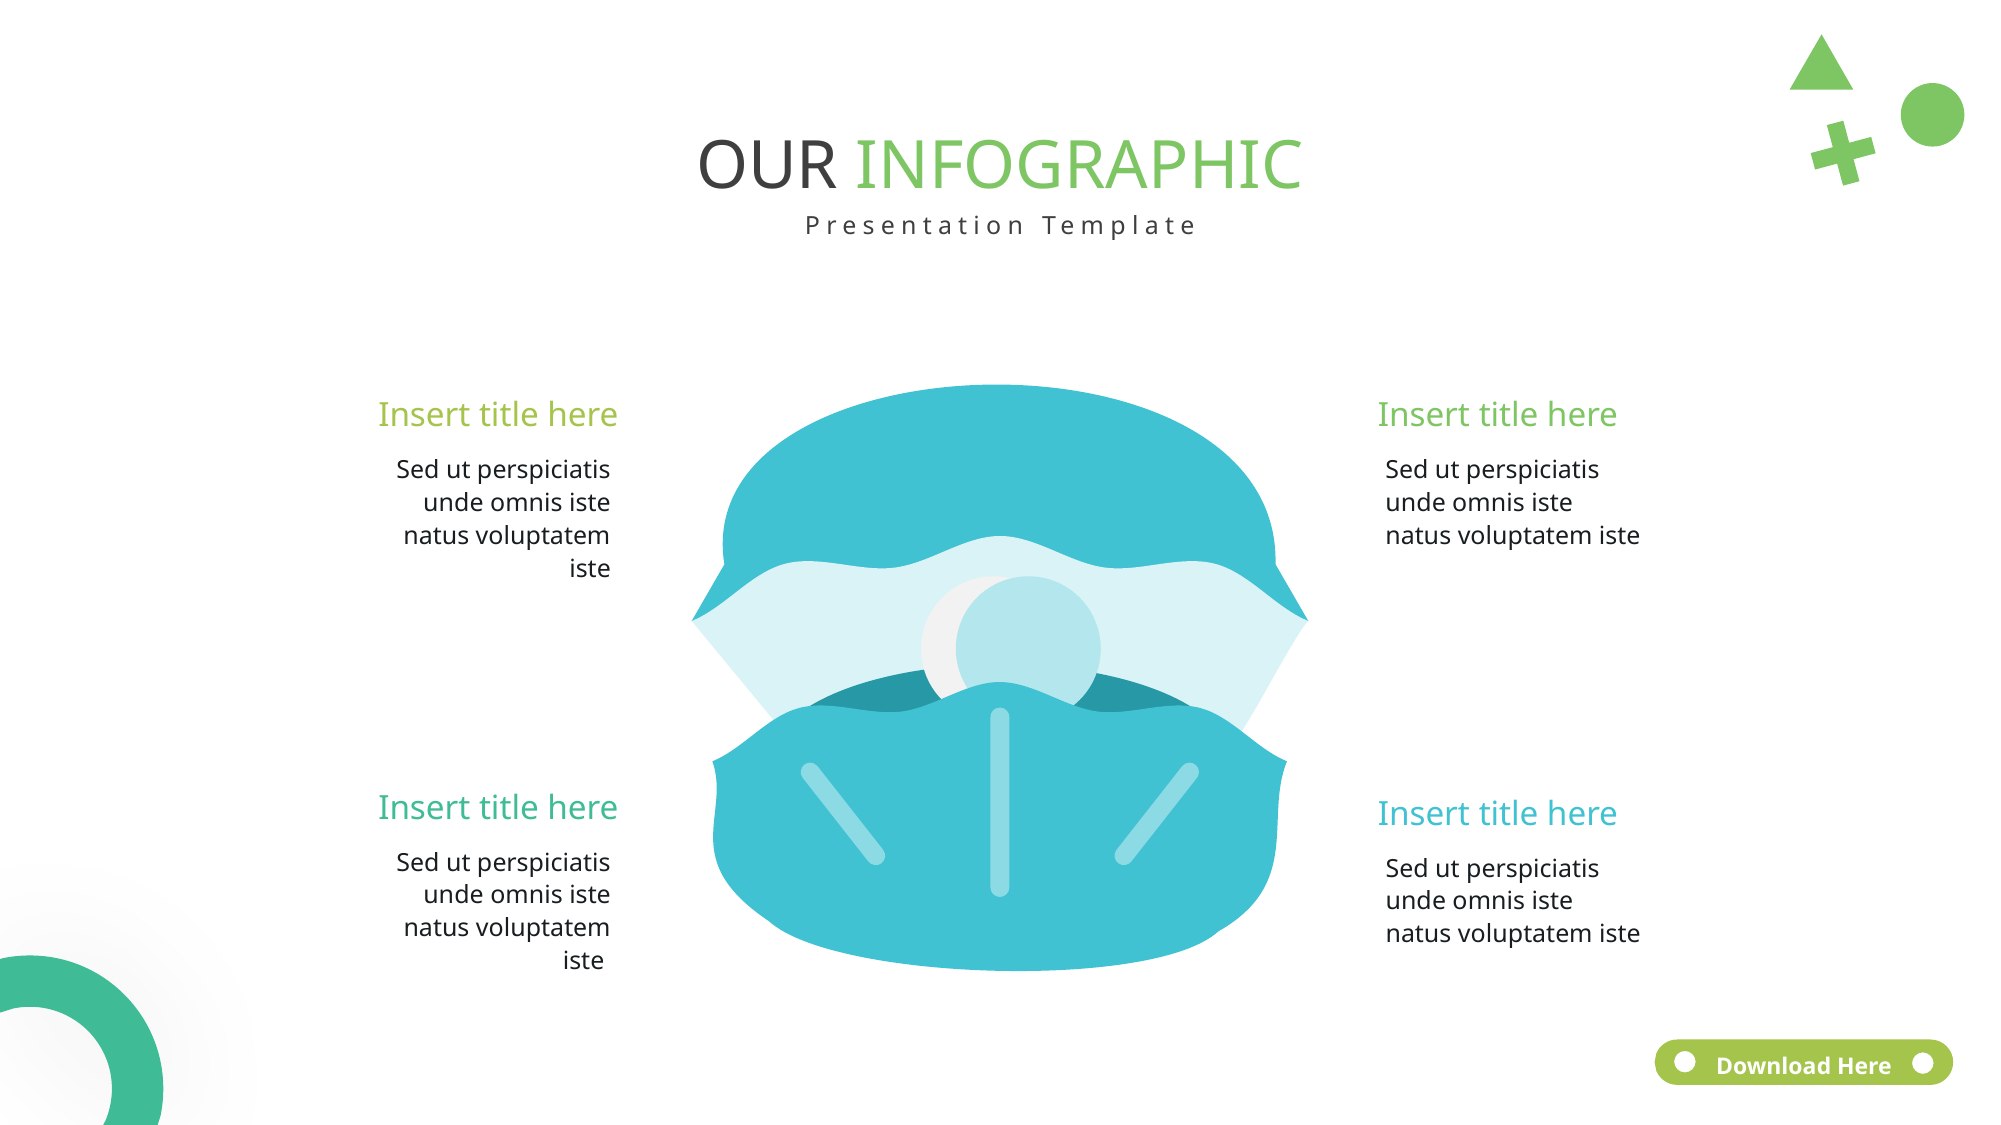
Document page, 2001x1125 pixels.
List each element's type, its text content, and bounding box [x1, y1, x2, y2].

text_box Sed ut perspiciatis unde omnis iste natus voluptatem iste [352, 835, 626, 982]
text_box Sed ut perspiciatis unde omnis iste natus voluptatem iste [1370, 841, 1657, 956]
text_box Presentation Template [753, 196, 1247, 248]
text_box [691, 384, 1309, 972]
text_box Insert title here [363, 778, 634, 834]
text_box Insert title here [363, 386, 634, 441]
text_box Insert title here [1363, 386, 1634, 441]
text_box OUR INFOGRAPHIC [567, 114, 1433, 210]
text_box Sed ut perspiciatis unde omnis iste natus voluptatem iste [1370, 443, 1657, 557]
text_box [0, 954, 165, 1125]
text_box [1654, 1038, 1954, 1085]
text_box Insert title here [1363, 784, 1634, 840]
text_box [1801, 43, 1965, 185]
text_box Sed ut perspiciatis unde omnis iste natus voluptatem iste [352, 443, 626, 590]
